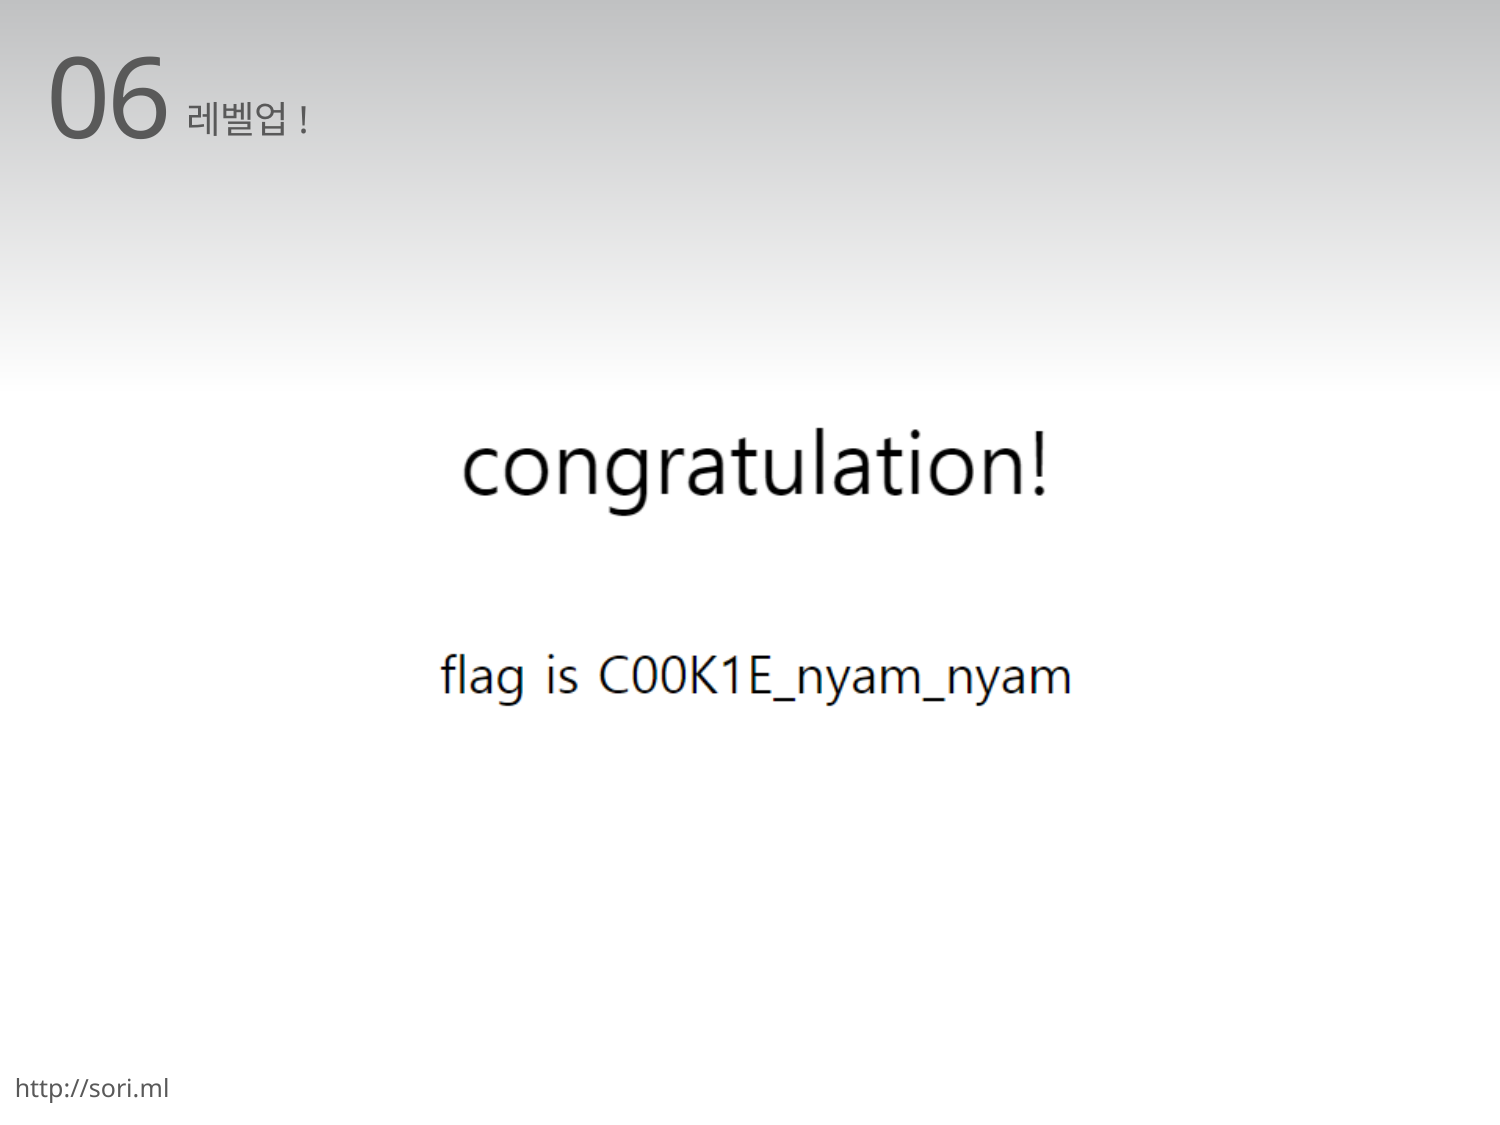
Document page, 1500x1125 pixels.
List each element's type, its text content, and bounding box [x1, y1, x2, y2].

text_box 06 [31, 19, 457, 169]
text_box 레벨업! [171, 88, 904, 149]
picture [396, 400, 1104, 725]
